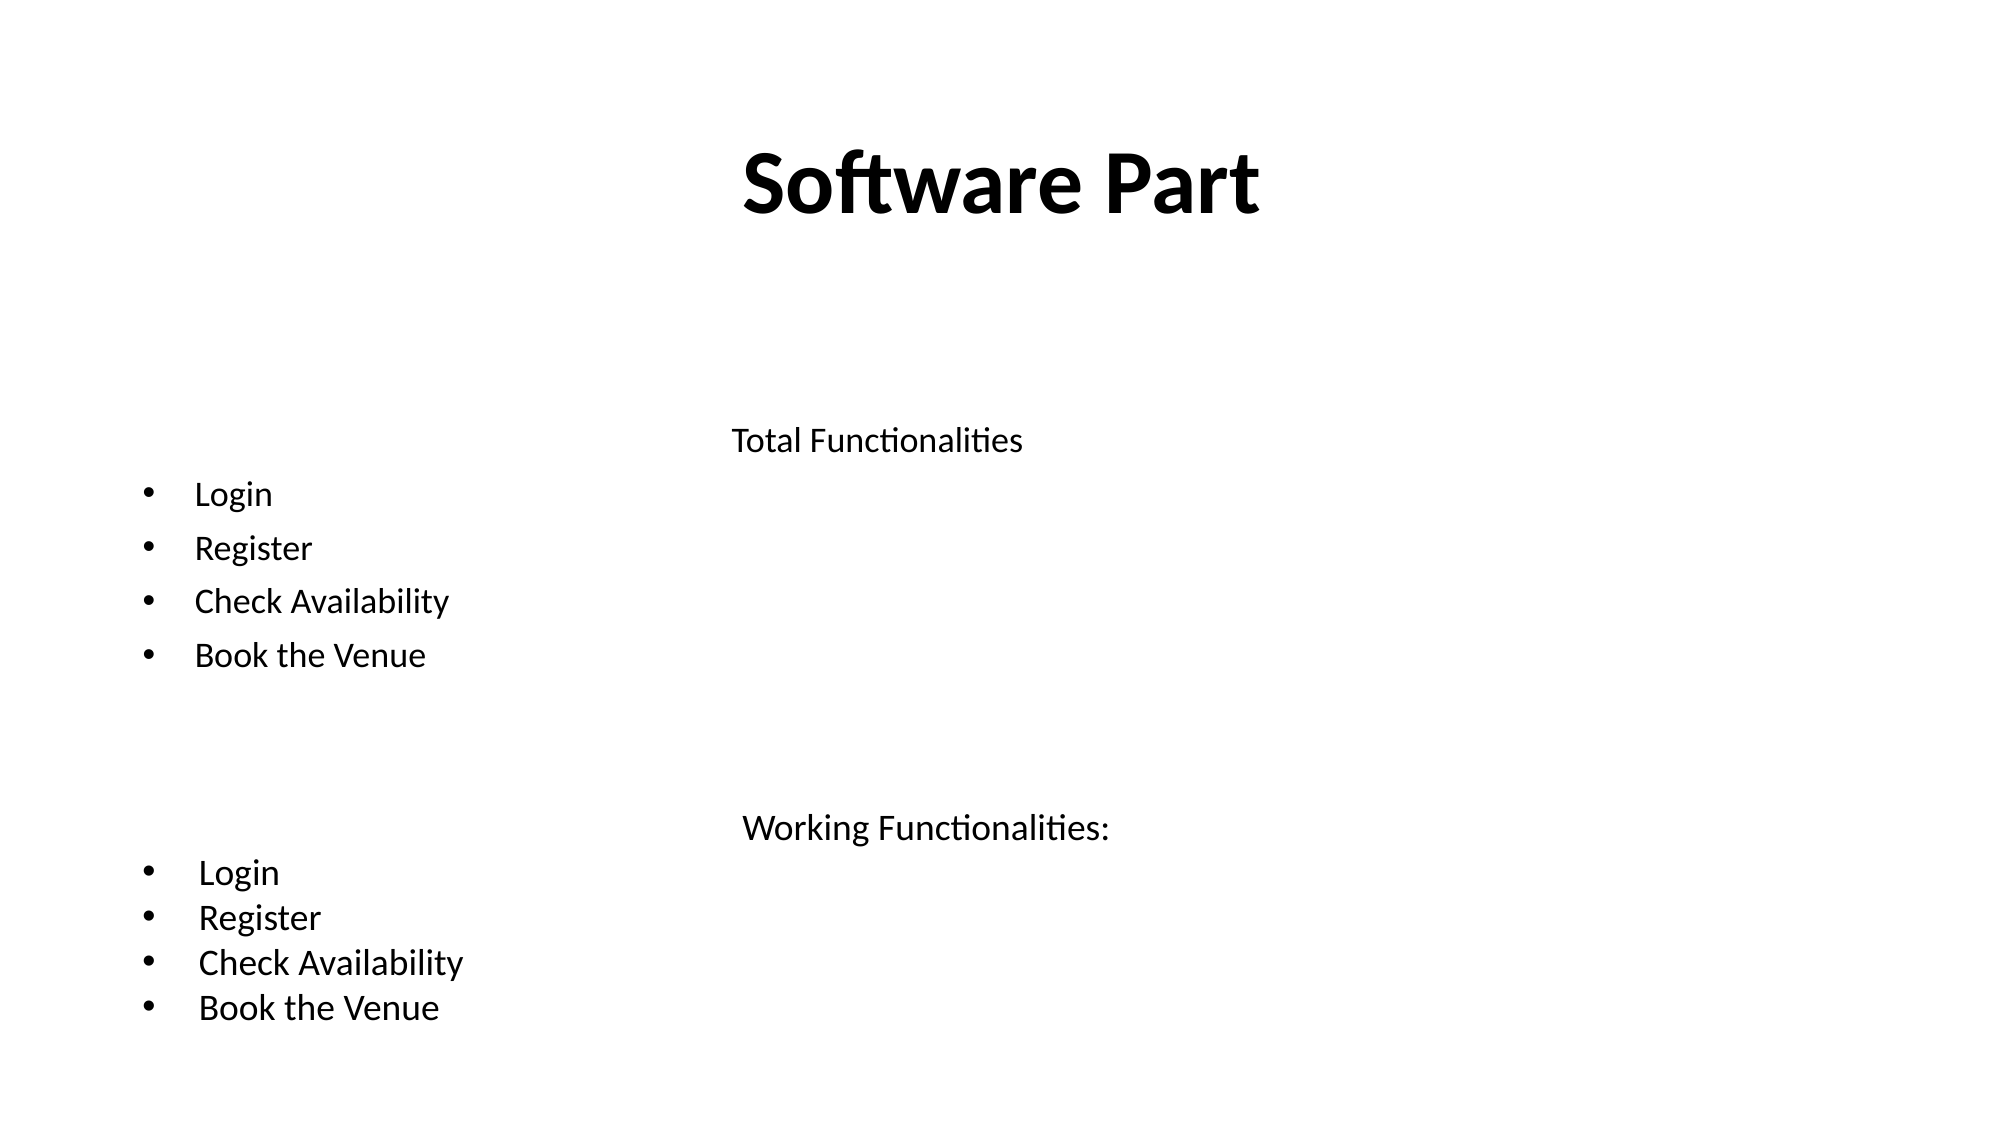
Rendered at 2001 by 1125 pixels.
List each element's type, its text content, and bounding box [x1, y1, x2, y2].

subtitle Total Functionalities Login Register Check Availability Book the Venue [127, 413, 1628, 686]
text_box Software Part [312, 114, 1692, 240]
text_box Working Functionalities: Login Register Check Availability Book the Venue [127, 796, 1804, 1081]
